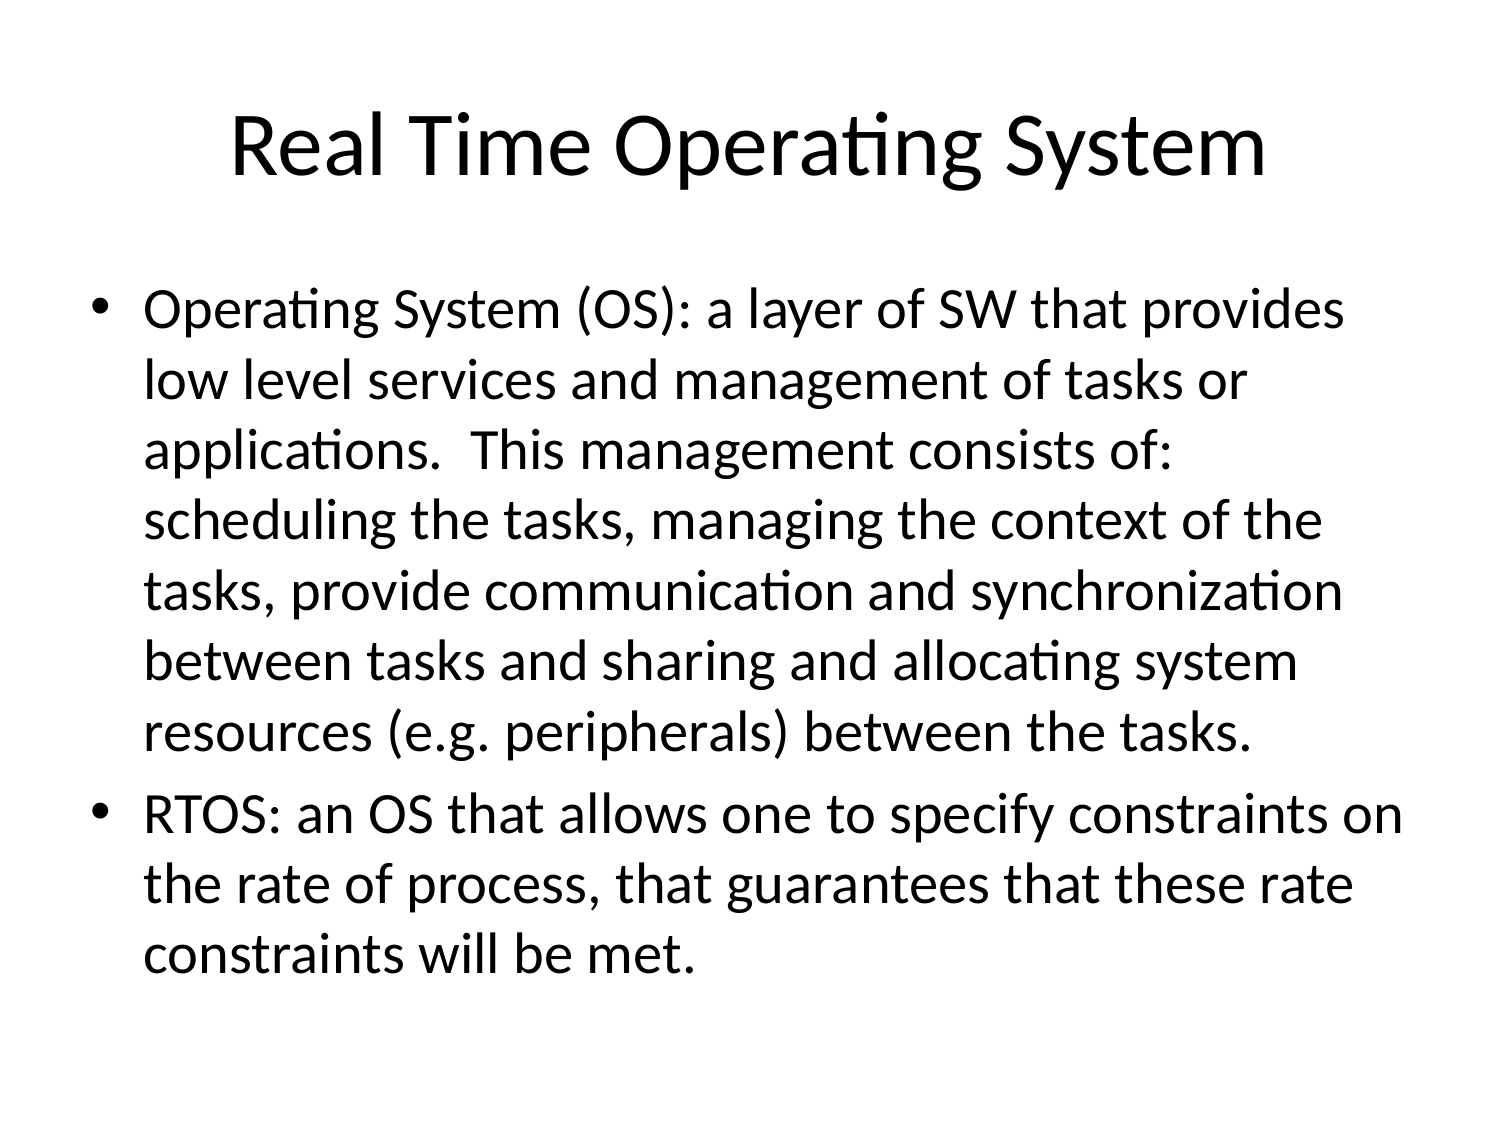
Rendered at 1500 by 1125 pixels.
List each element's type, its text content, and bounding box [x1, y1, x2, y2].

list Operating System (OS): a layer of SW that provides low level services and management of tasks or applications. This management consists of: scheduling the tasks, managing the context of the tasks, provide communication and synchronization between tasks and sharing and allocating system resources (e.g. peripherals) between the tasks. RTOS: an OS that allows one to specify constraints on the rate of process, that guarantees that these rate constraints will be met. [75, 262, 1425, 1005]
title Real Time Operating System [75, 45, 1425, 233]
